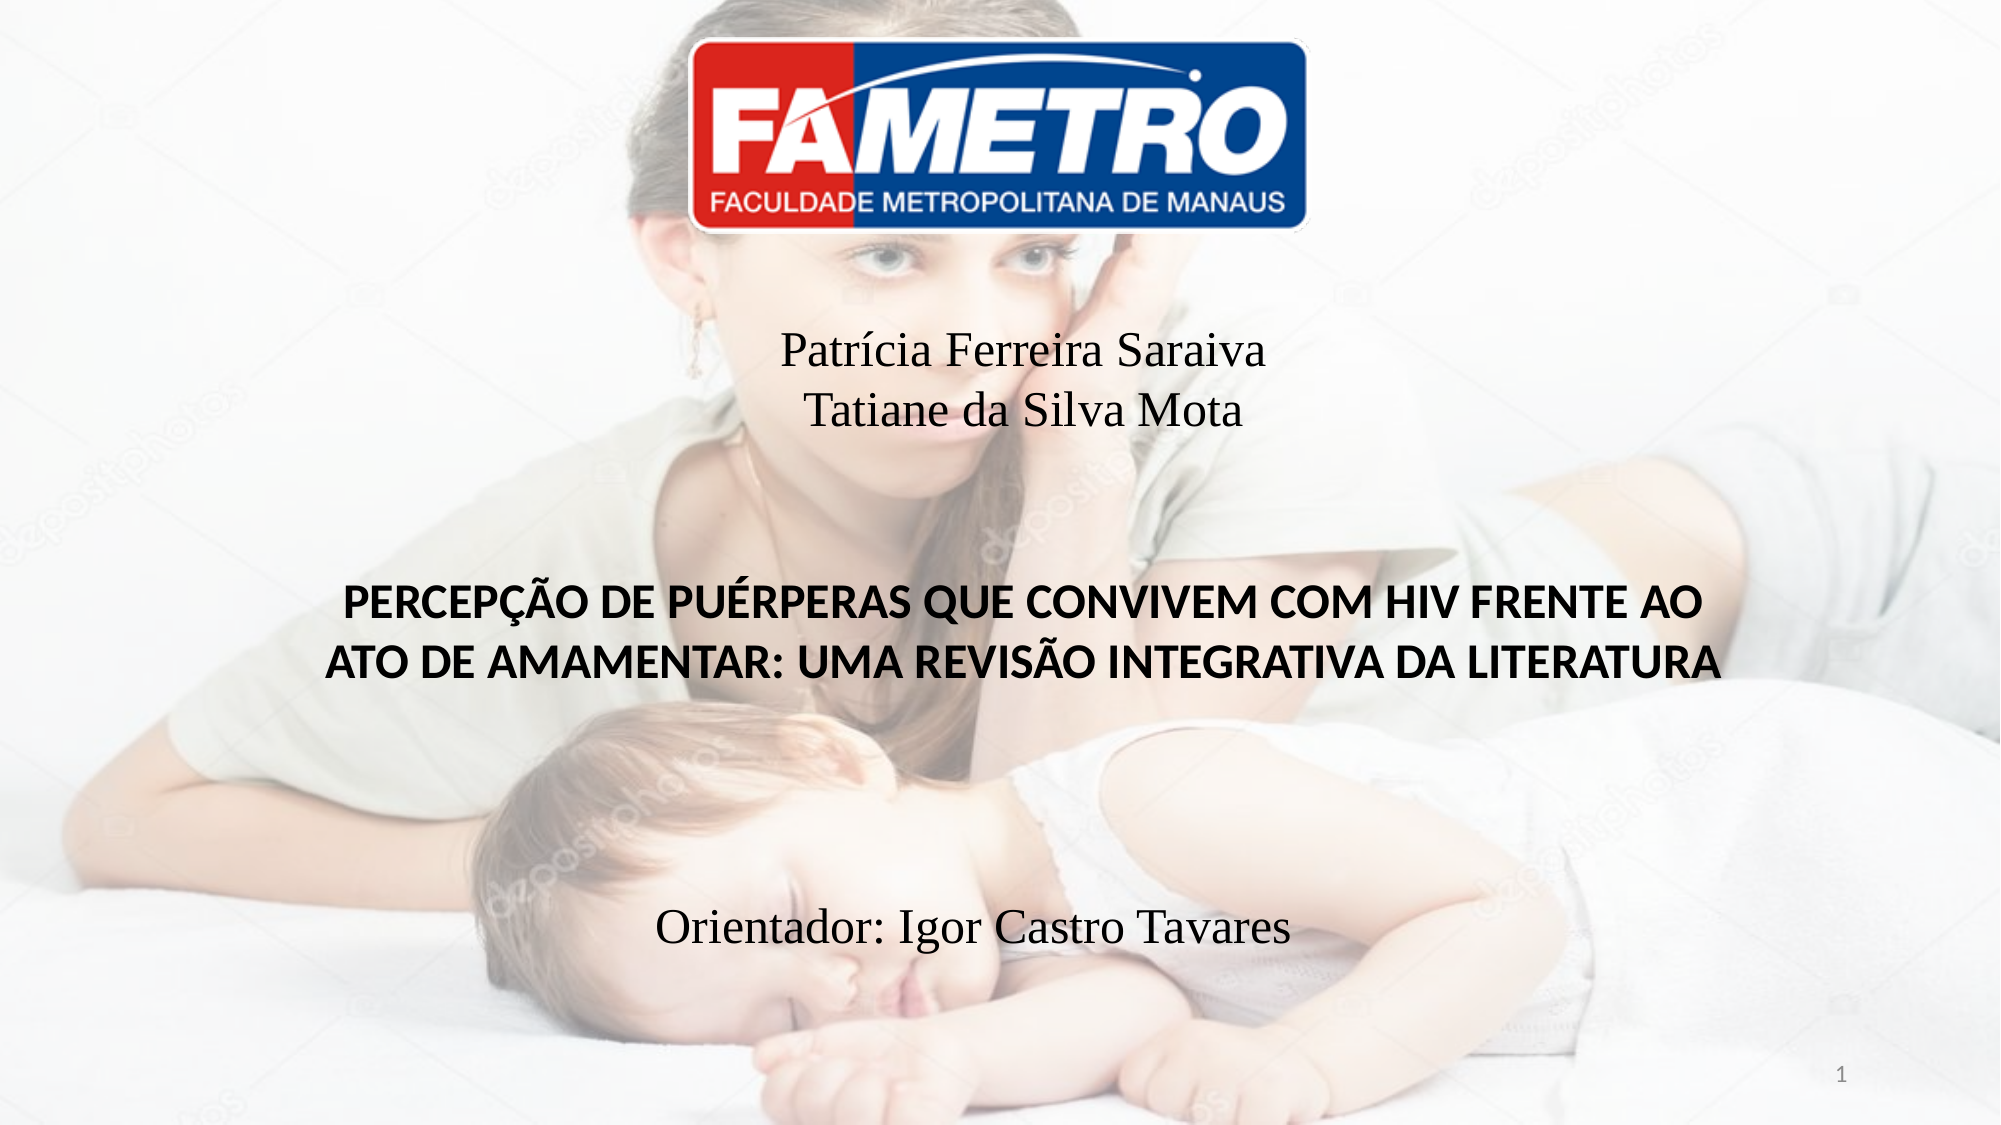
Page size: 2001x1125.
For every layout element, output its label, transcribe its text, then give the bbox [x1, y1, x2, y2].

picture [688, 37, 1312, 234]
text_box PERCEPÇÃO DE PUÉRPERAS QUE CONVIVEM COM HIV FRENTE AO ATO DE AMAMENTAR: UMA REVISÃO INTEGRATIVA DA LITERATURA [300, 561, 1748, 697]
text_box Patrícia Ferreira Saraiva Tatiane da Silva Mota [640, 308, 1407, 444]
slide_number 1 [1412, 1042, 1863, 1103]
text_box Orientador: Igor Castro Tavares [640, 886, 1333, 962]
